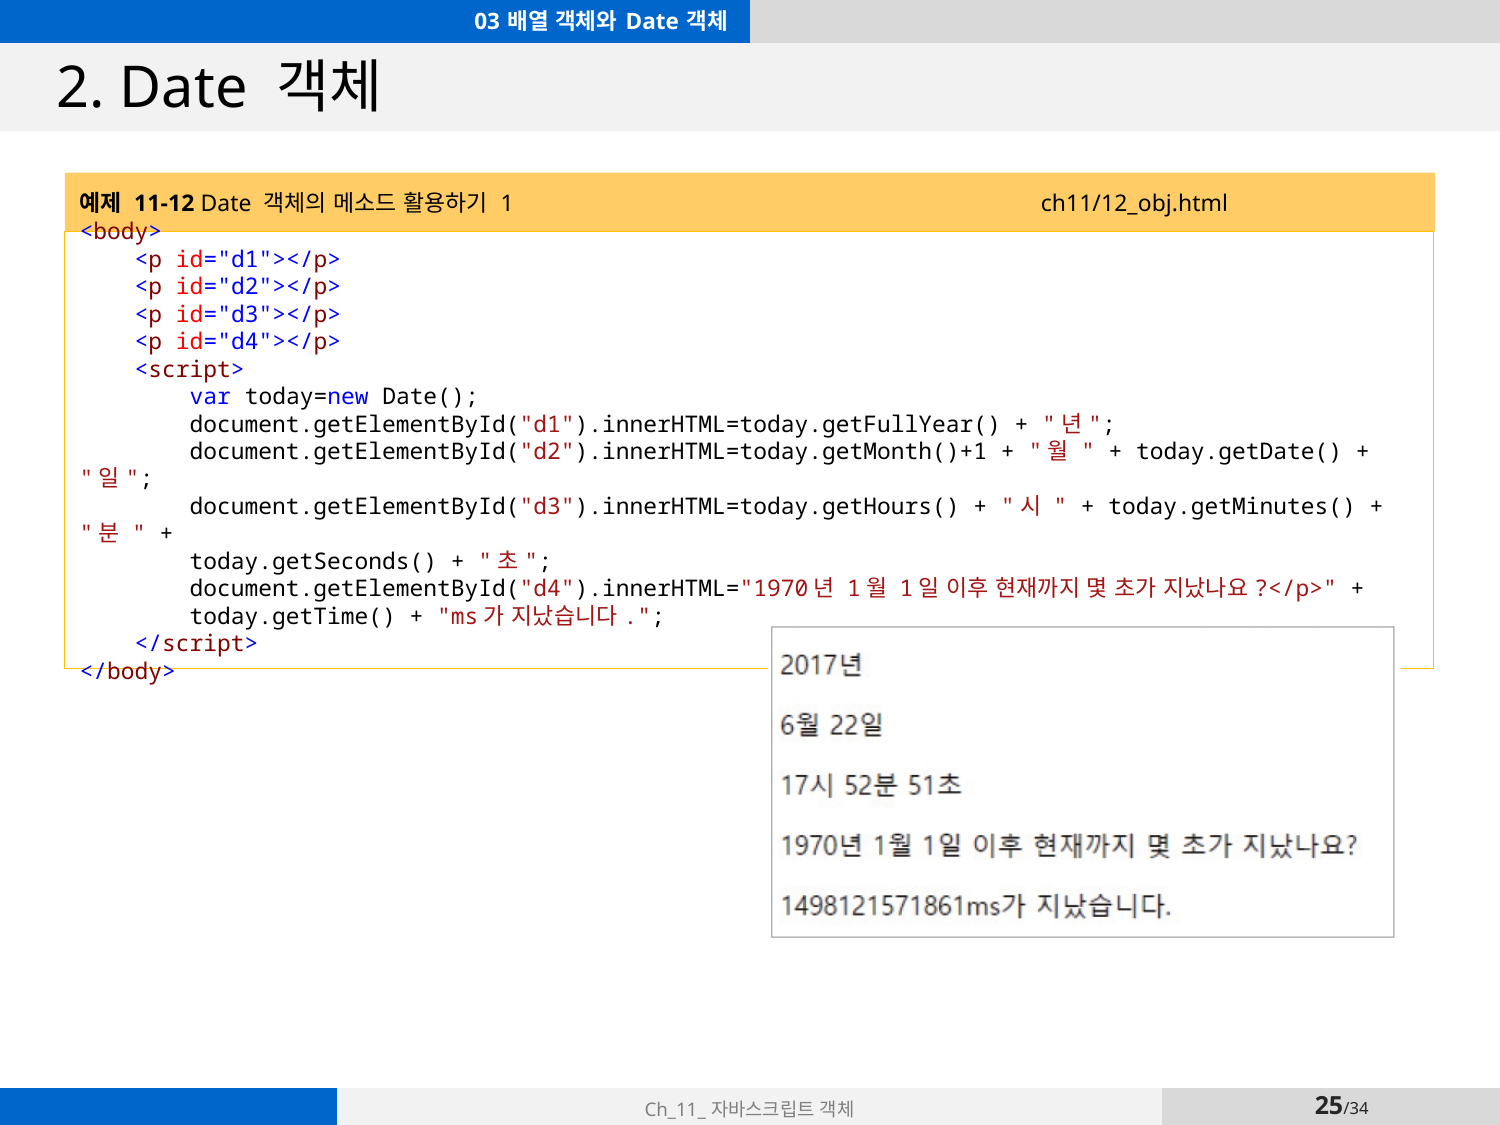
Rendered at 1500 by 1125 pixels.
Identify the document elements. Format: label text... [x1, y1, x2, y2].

text_box <body> <p id="d1"></p> <p id="d2"></p> <p id="d3"></p> <p id="d4"></p> <script> var today=new Date(); document.getElementById("d1").innerHTML=today.getFullYear() + "년"; document.getElementById("d2").innerHTML=today.getMonth()+1 + "월 " + today.getDate() + "일"; document.getElementById("d3").innerHTML=today.getHours() + "시 " + today.getMinutes() + "분 " + today.getSeconds() + "초"; document.getElementById("d4").innerHTML="1970년 1월 1일 이후 현재까지 몇 초가 지났나요?</p>" + today.getTime() + "ms가 지났습니다."; </script> </body> [63, 230, 1436, 671]
title 2. Date 객체 [41, 42, 1459, 128]
picture [768, 621, 1402, 941]
text_box 03 배열 객체와 Date 객체 [0, 0, 743, 43]
text_box 예제 11-12 Date 객체의 메소드 활용하기 1 ch11/12_obj.html [63, 171, 1437, 234]
